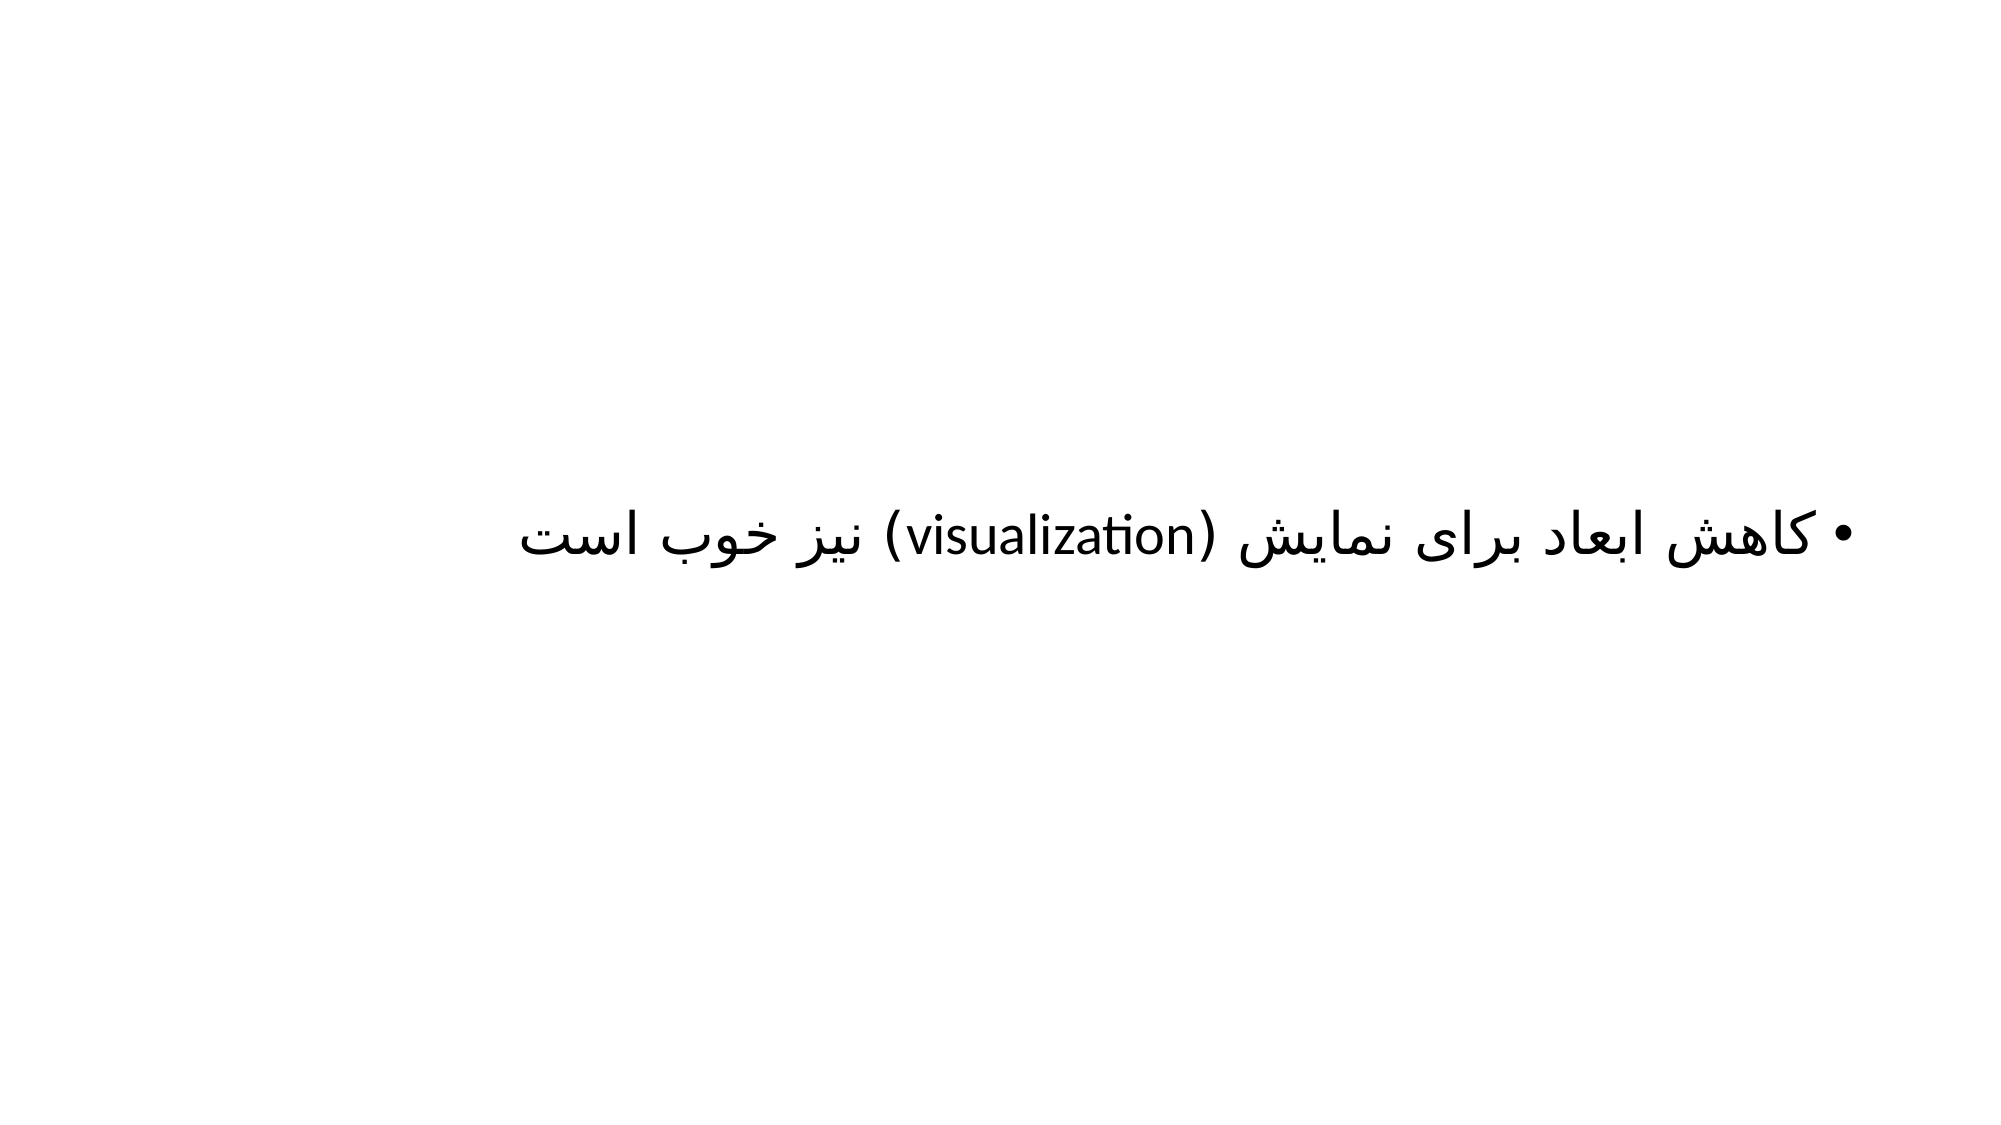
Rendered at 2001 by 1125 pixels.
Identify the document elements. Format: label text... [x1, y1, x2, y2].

text_box کاهش ابعاد برای نمایش (visualization) نیز خوب است [143, 496, 1869, 879]
